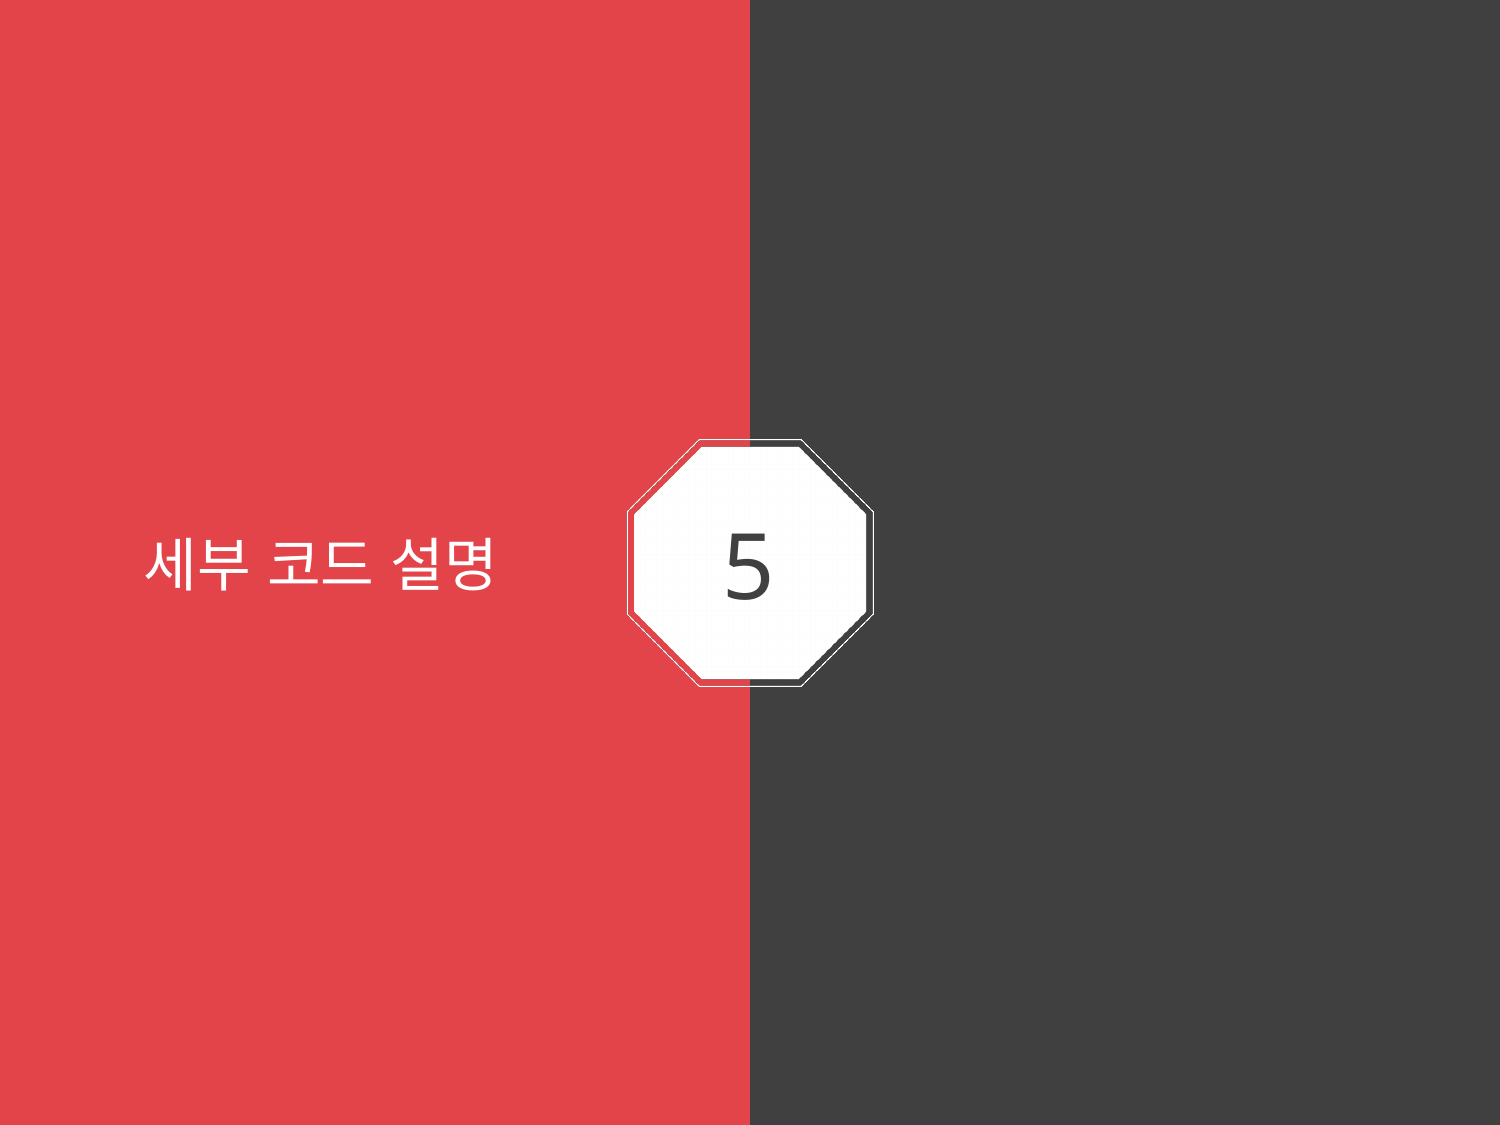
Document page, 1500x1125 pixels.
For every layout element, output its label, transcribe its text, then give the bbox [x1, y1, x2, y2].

text_box 세부 코드 설명 [57, 520, 344, 606]
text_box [344, 300, 749, 828]
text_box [613, 425, 887, 700]
text_box [0, 0, 751, 1125]
text_box [751, 0, 1500, 1125]
